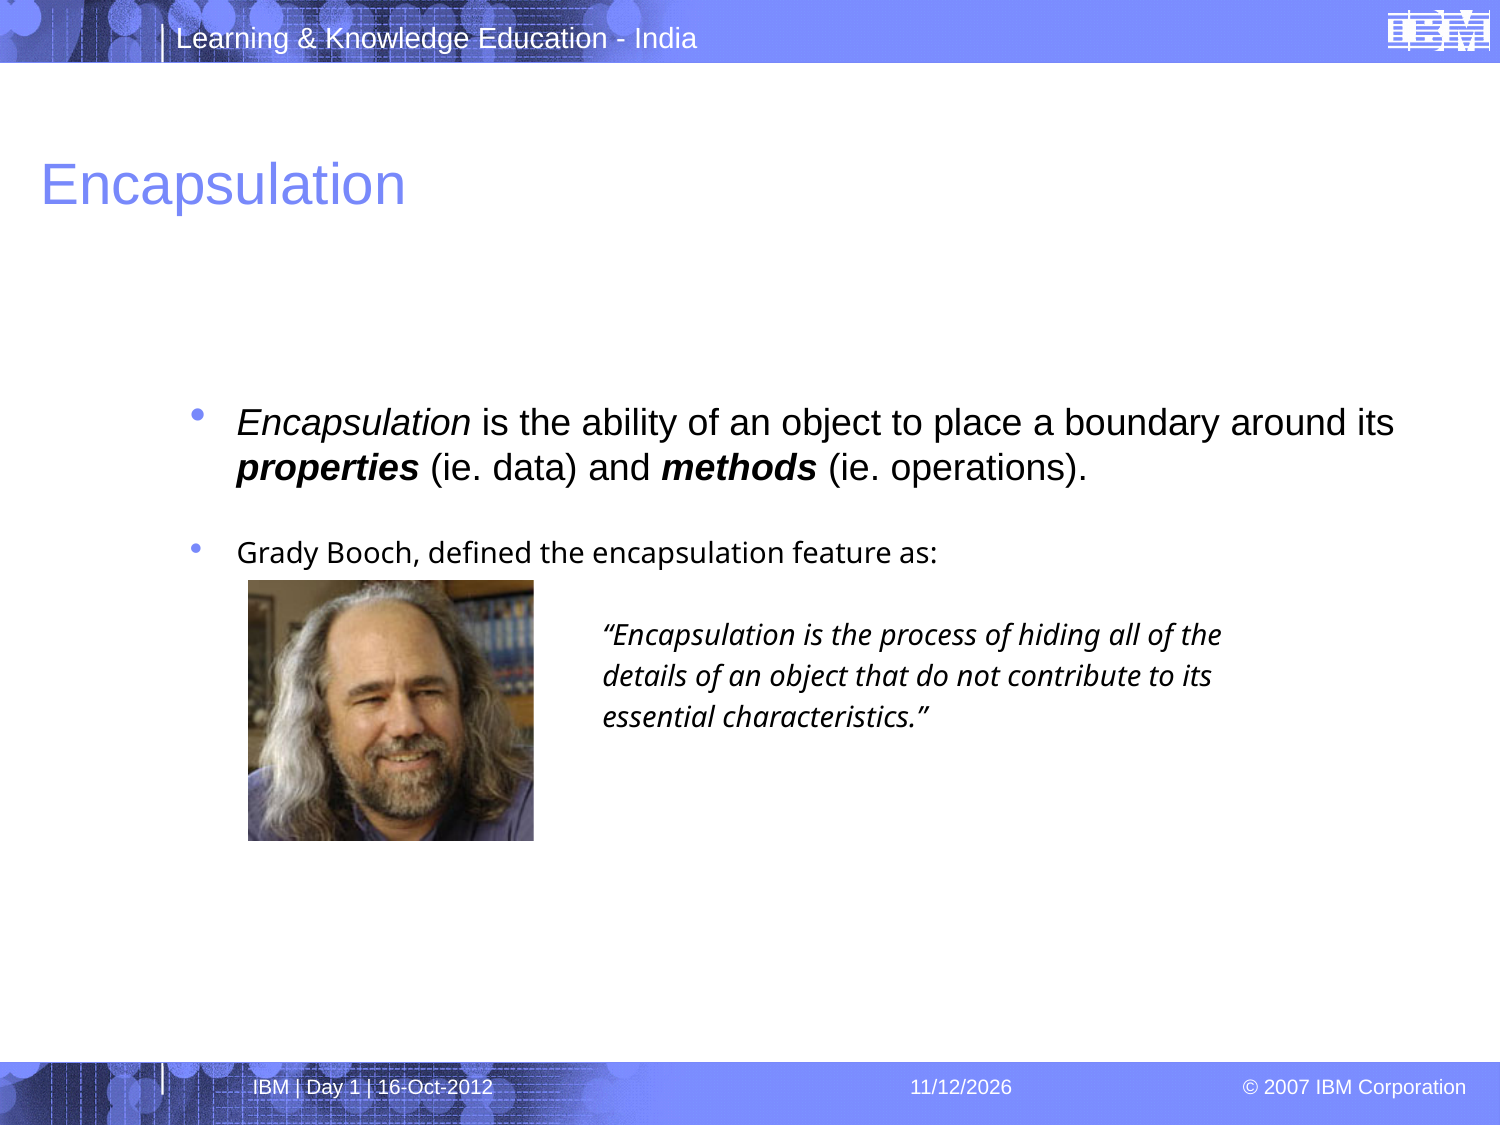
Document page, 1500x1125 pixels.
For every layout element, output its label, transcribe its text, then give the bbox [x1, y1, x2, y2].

footer IBM | Day 1 | 16-Oct-2012 [237, 1066, 864, 1108]
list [248, 579, 544, 841]
text_box Encapsulation is the ability of an object to place a boundary around its properties (ie. data) and methods (ie. operations). Grady Booch, defined the encapsulation feature as: “Encapsulation is the process of hiding all of the details of an object that do not contribute to its essential characteristics.” [99, 262, 1425, 1025]
title Encapsulation [25, 142, 1379, 225]
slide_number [894, 1066, 1215, 1108]
